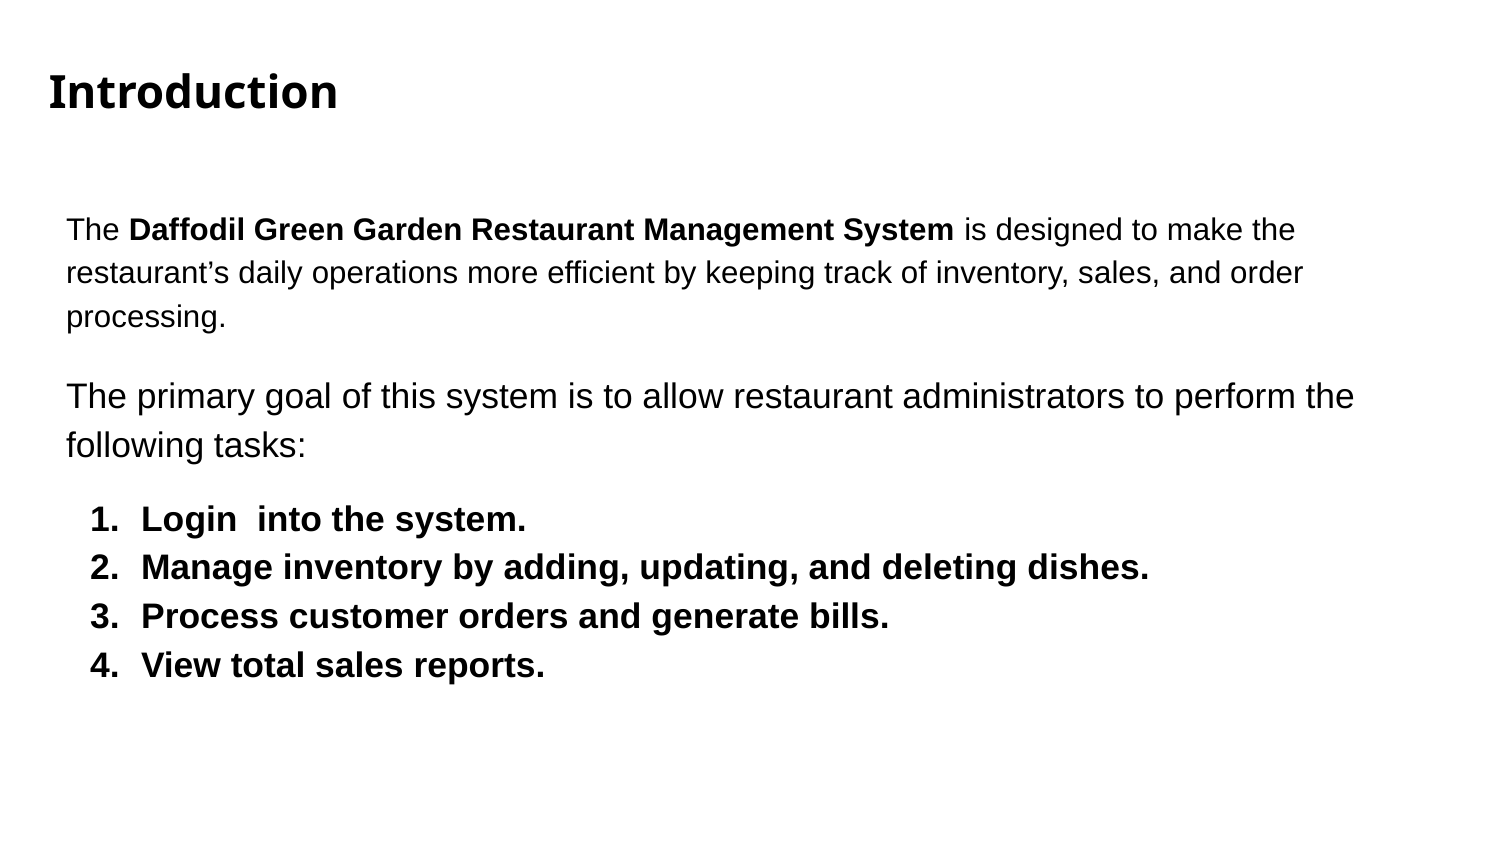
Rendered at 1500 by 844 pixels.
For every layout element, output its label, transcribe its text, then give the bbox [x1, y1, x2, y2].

title Introduction [33, 39, 1432, 142]
list The Daffodil Green Garden Restaurant Management System is designed to make the restaurant’s daily operations more efficient by keeping track of inventory, sales, and order processing. The primary goal of this system is to allow restaurant administrators to perform the following tasks: Login into the system. Manage inventory by adding, updating, and deleting dishes. Process customer orders and generate bills. View total sales reports. [51, 189, 1449, 750]
